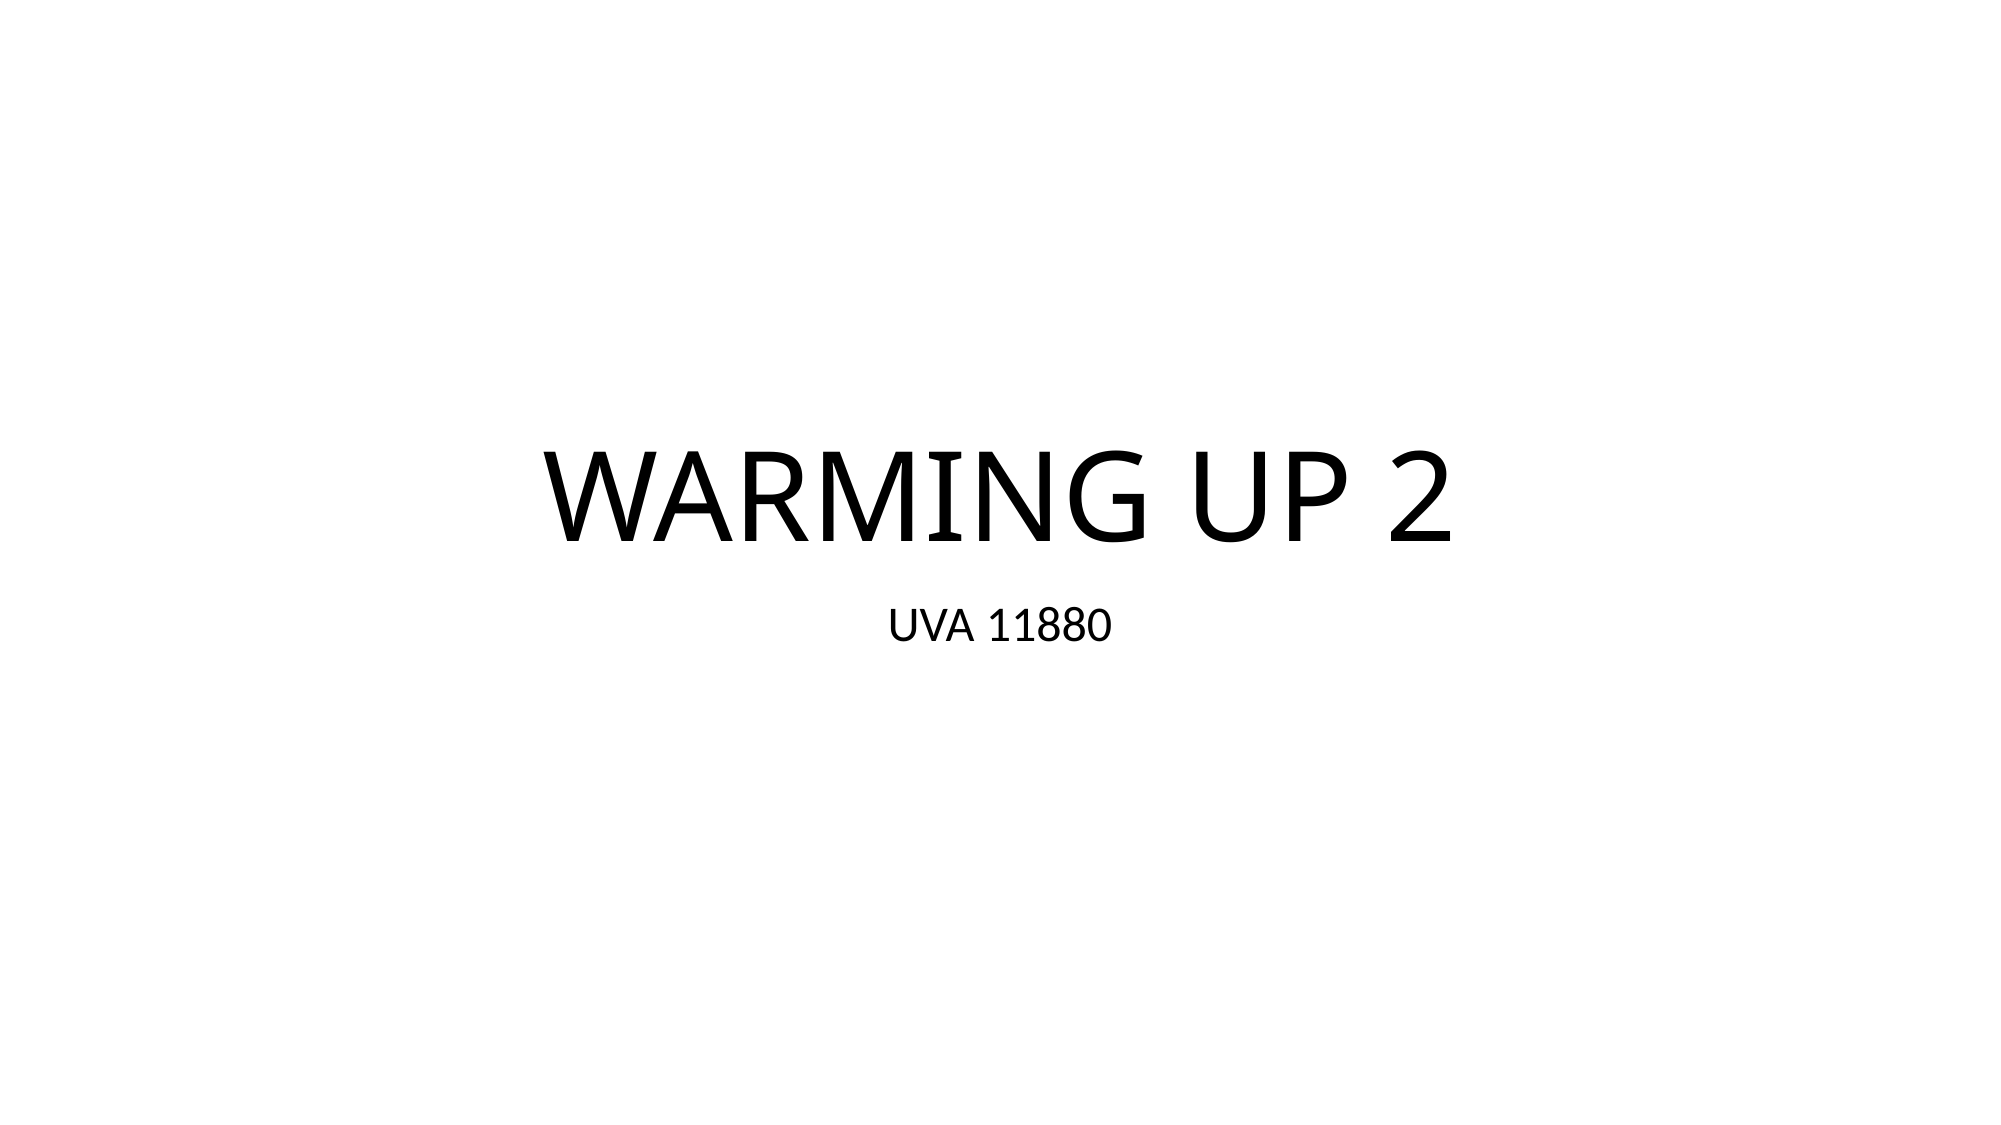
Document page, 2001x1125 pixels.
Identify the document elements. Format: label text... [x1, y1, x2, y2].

subtitle UVA 11880 [249, 590, 1750, 863]
title WARMING UP 2 [249, 184, 1750, 576]
